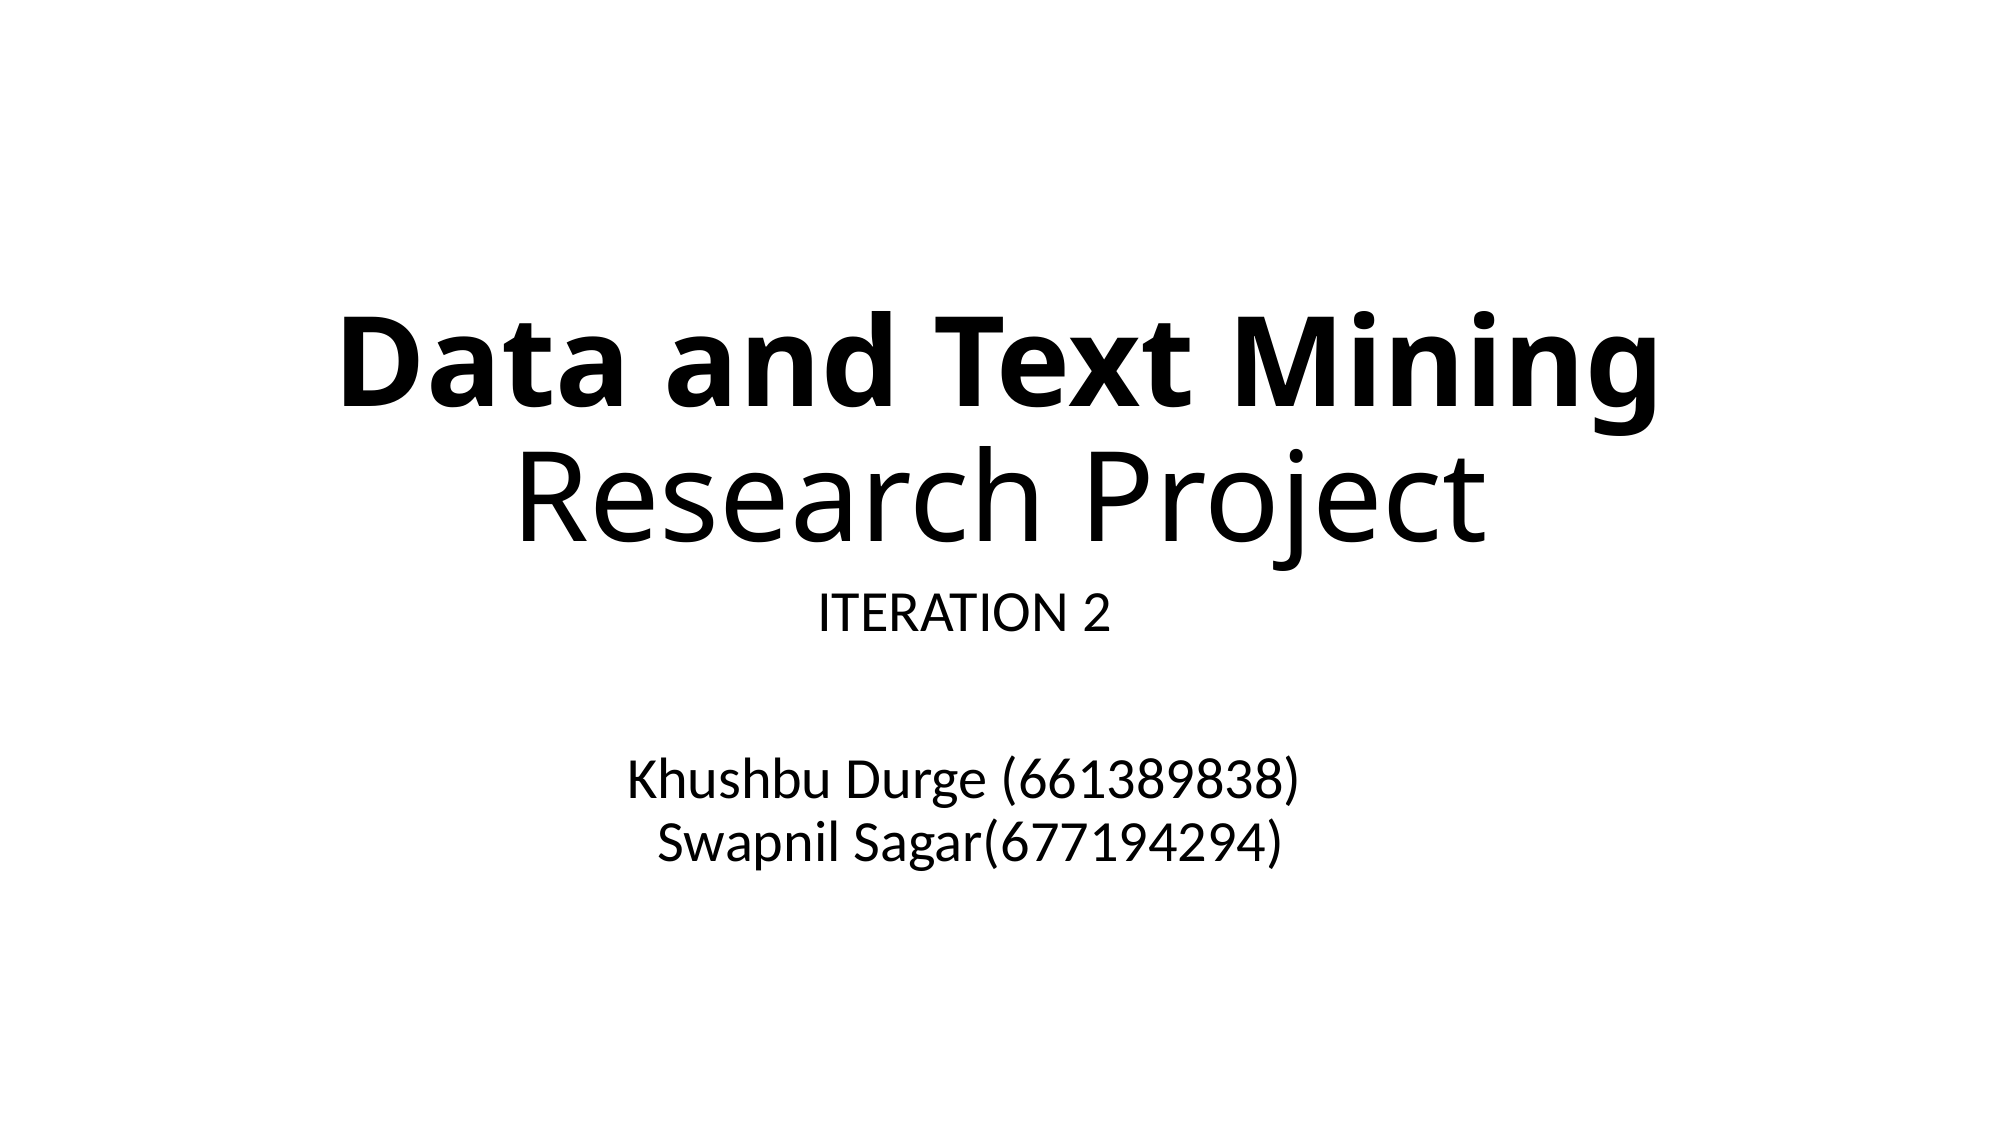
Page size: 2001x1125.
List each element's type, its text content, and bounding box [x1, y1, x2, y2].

subtitle ITERATION 2 Khushbu Durge (661389838) Swapnil Sagar(677194294) [214, 573, 1715, 1041]
title Data and Text Mining Research Project [249, 184, 1750, 576]
